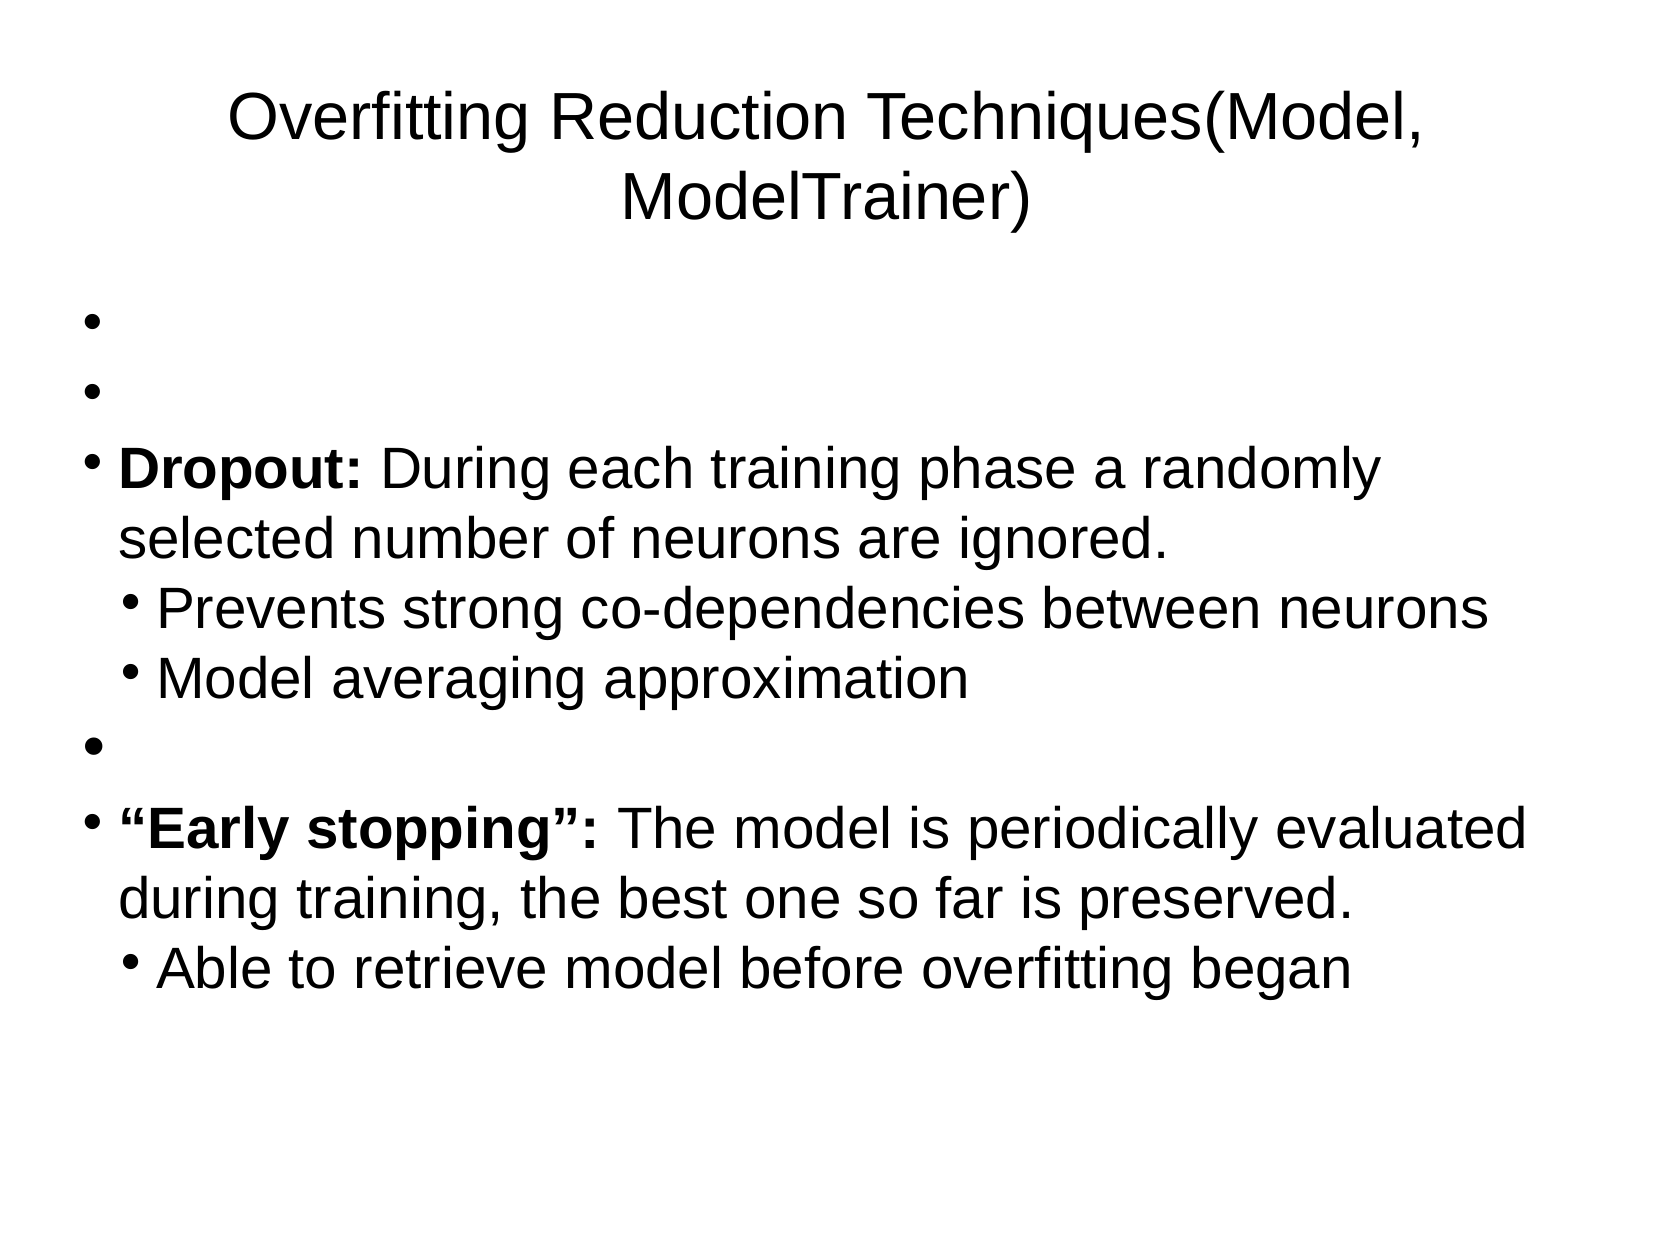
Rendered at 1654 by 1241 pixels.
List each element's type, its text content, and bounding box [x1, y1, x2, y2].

text_box Overfitting Reduction Techniques(Model, ModelTrainer) [82, 49, 1571, 257]
text_box Dropout: During each training phase a randomly selected number of neurons are ignored. Prevents strong co-dependencies between neurons Model averaging approximation “Early stopping”: The model is periodically evaluated during training, the best one so far is preserved. Able to retrieve model before overfitting began [82, 290, 1571, 1010]
